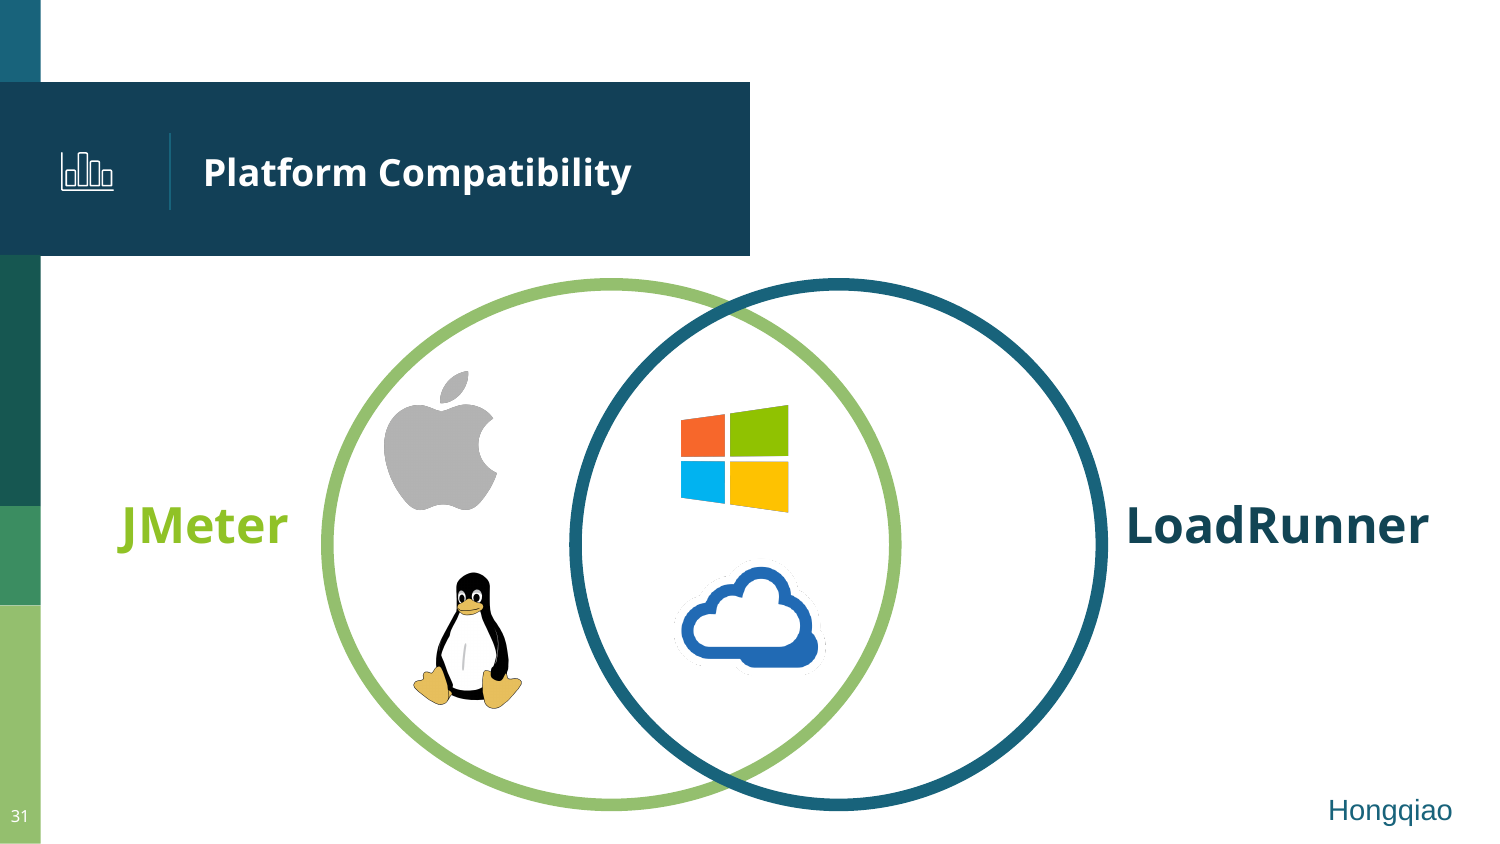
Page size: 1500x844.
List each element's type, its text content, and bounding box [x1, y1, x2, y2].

picture [391, 564, 544, 717]
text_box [61, 152, 114, 191]
text_box Hongqiao [1313, 775, 1475, 811]
list JMeter [106, 470, 328, 565]
picture [681, 405, 789, 513]
slide_number ‹#› [0, 790, 49, 844]
text_box [328, 284, 728, 805]
title Platform Compatibility [187, 87, 715, 256]
list LoadRunner [1110, 470, 1468, 565]
picture [381, 368, 500, 513]
picture [673, 540, 827, 694]
text_box [575, 284, 1102, 805]
